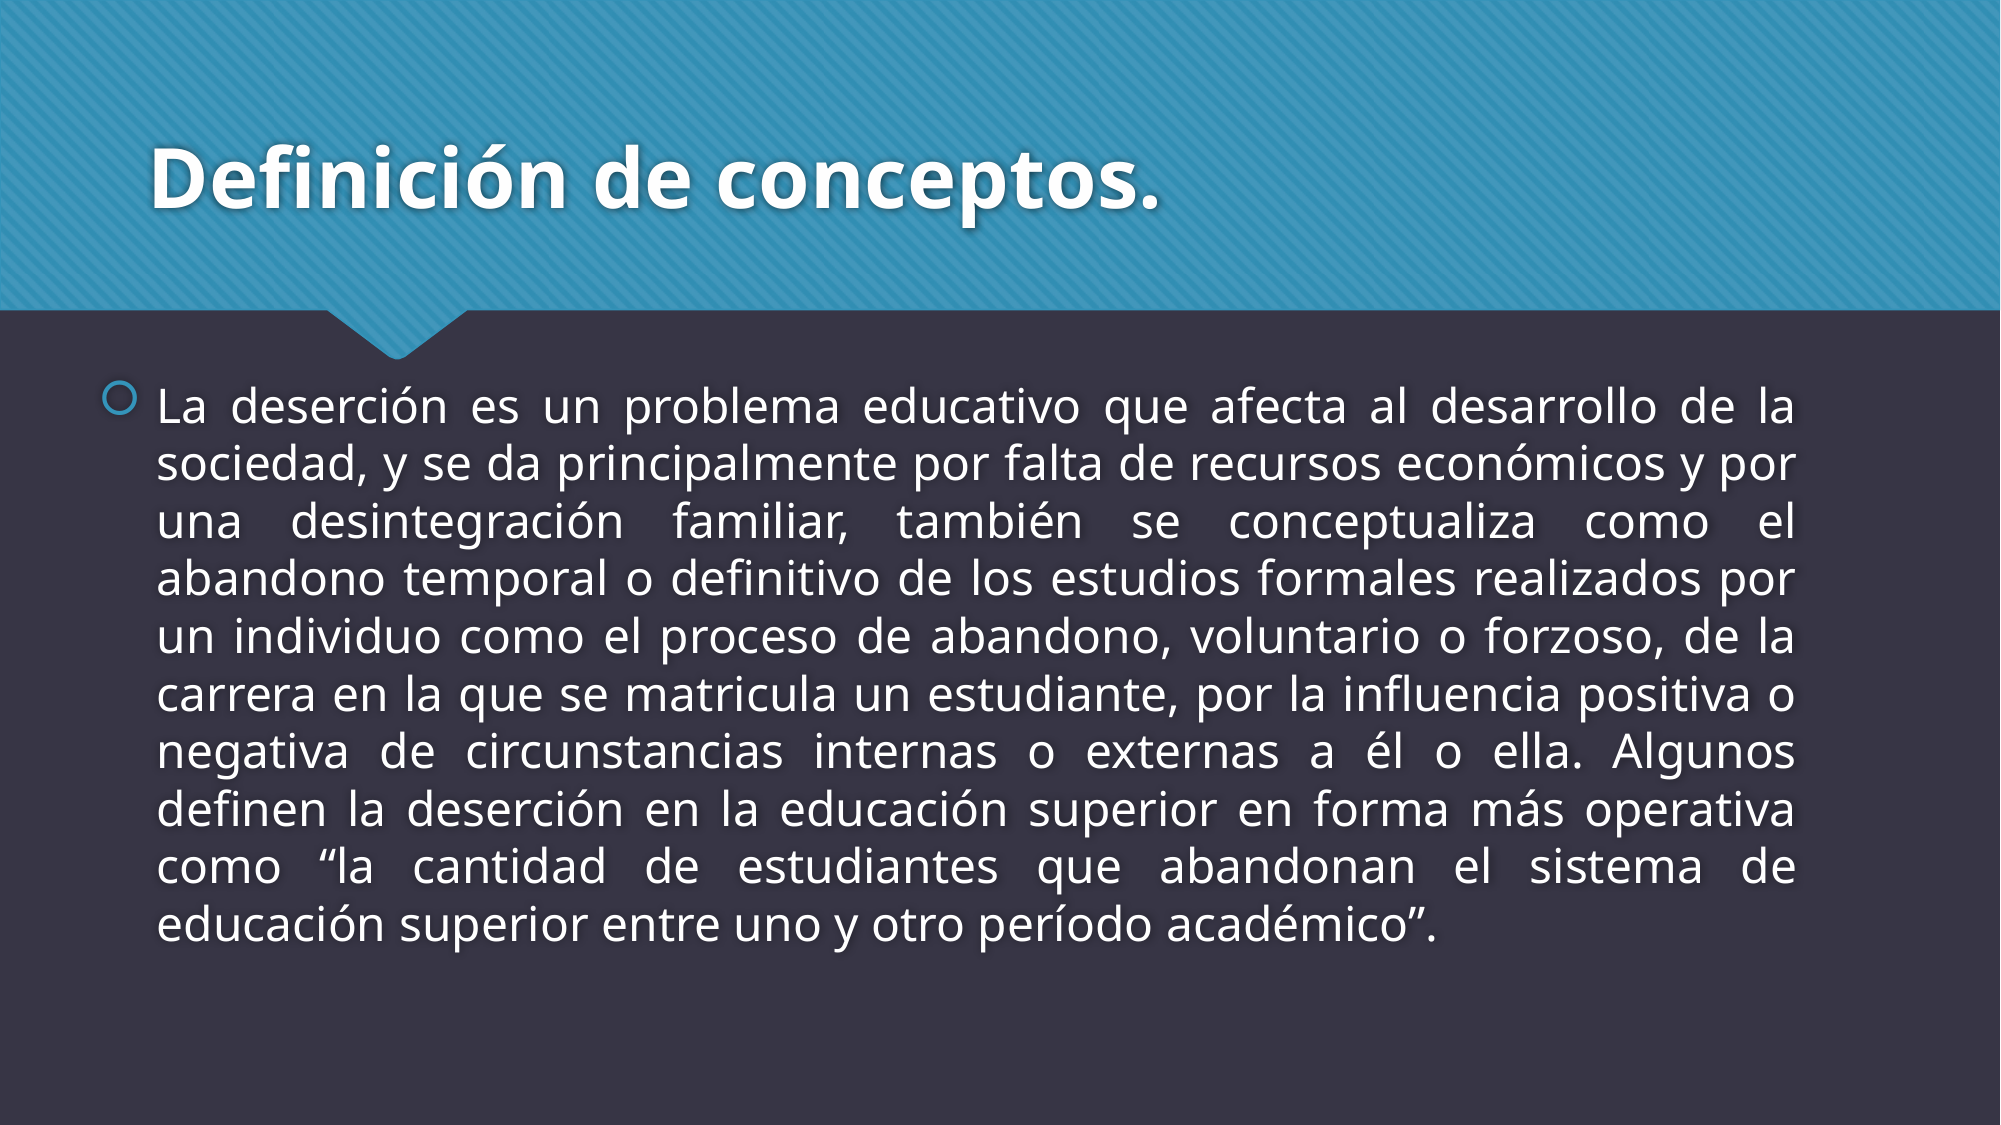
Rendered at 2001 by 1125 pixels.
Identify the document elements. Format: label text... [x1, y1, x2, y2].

title Definición de conceptos. [132, 73, 1868, 233]
list La deserción es un problema educativo que afecta al desarrollo de la sociedad, y se da principalmente por falta de recursos económicos y por una desintegración familiar, también se conceptualiza como el abandono temporal o definitivo de los estudios formales realizados por un individuo como el proceso de abandono, voluntario o forzoso, de la carrera en la que se matricula un estudiante, por la influencia positiva o negativa de circunstancias internas o externas a él o ella. Algunos definen la deserción en la educación superior en forma más operativa como “la cantidad de estudiantes que abandonan el sistema de educación superior entre uno y otro período académico”. [83, 367, 1815, 965]
